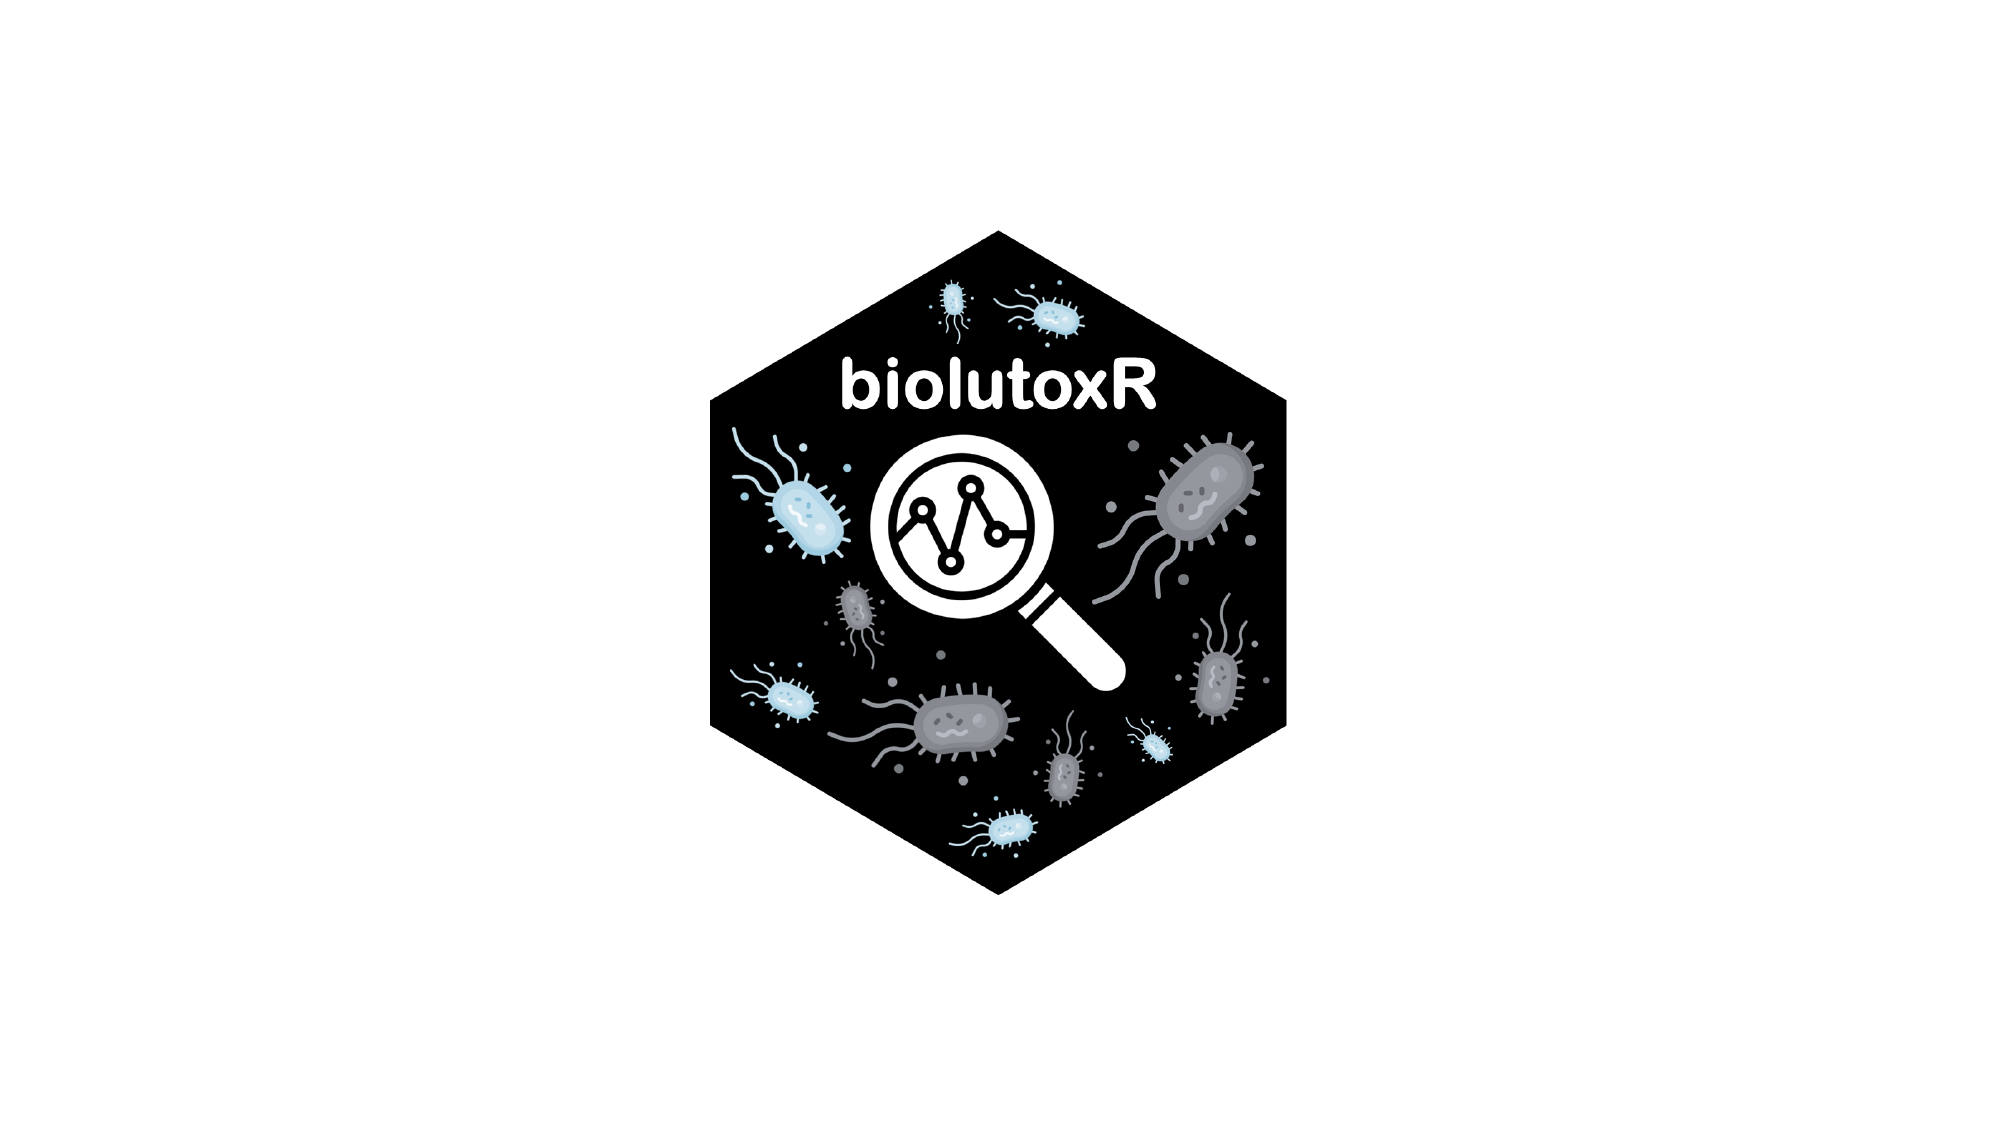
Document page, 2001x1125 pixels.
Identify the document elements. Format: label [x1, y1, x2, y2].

picture [709, 229, 1291, 896]
